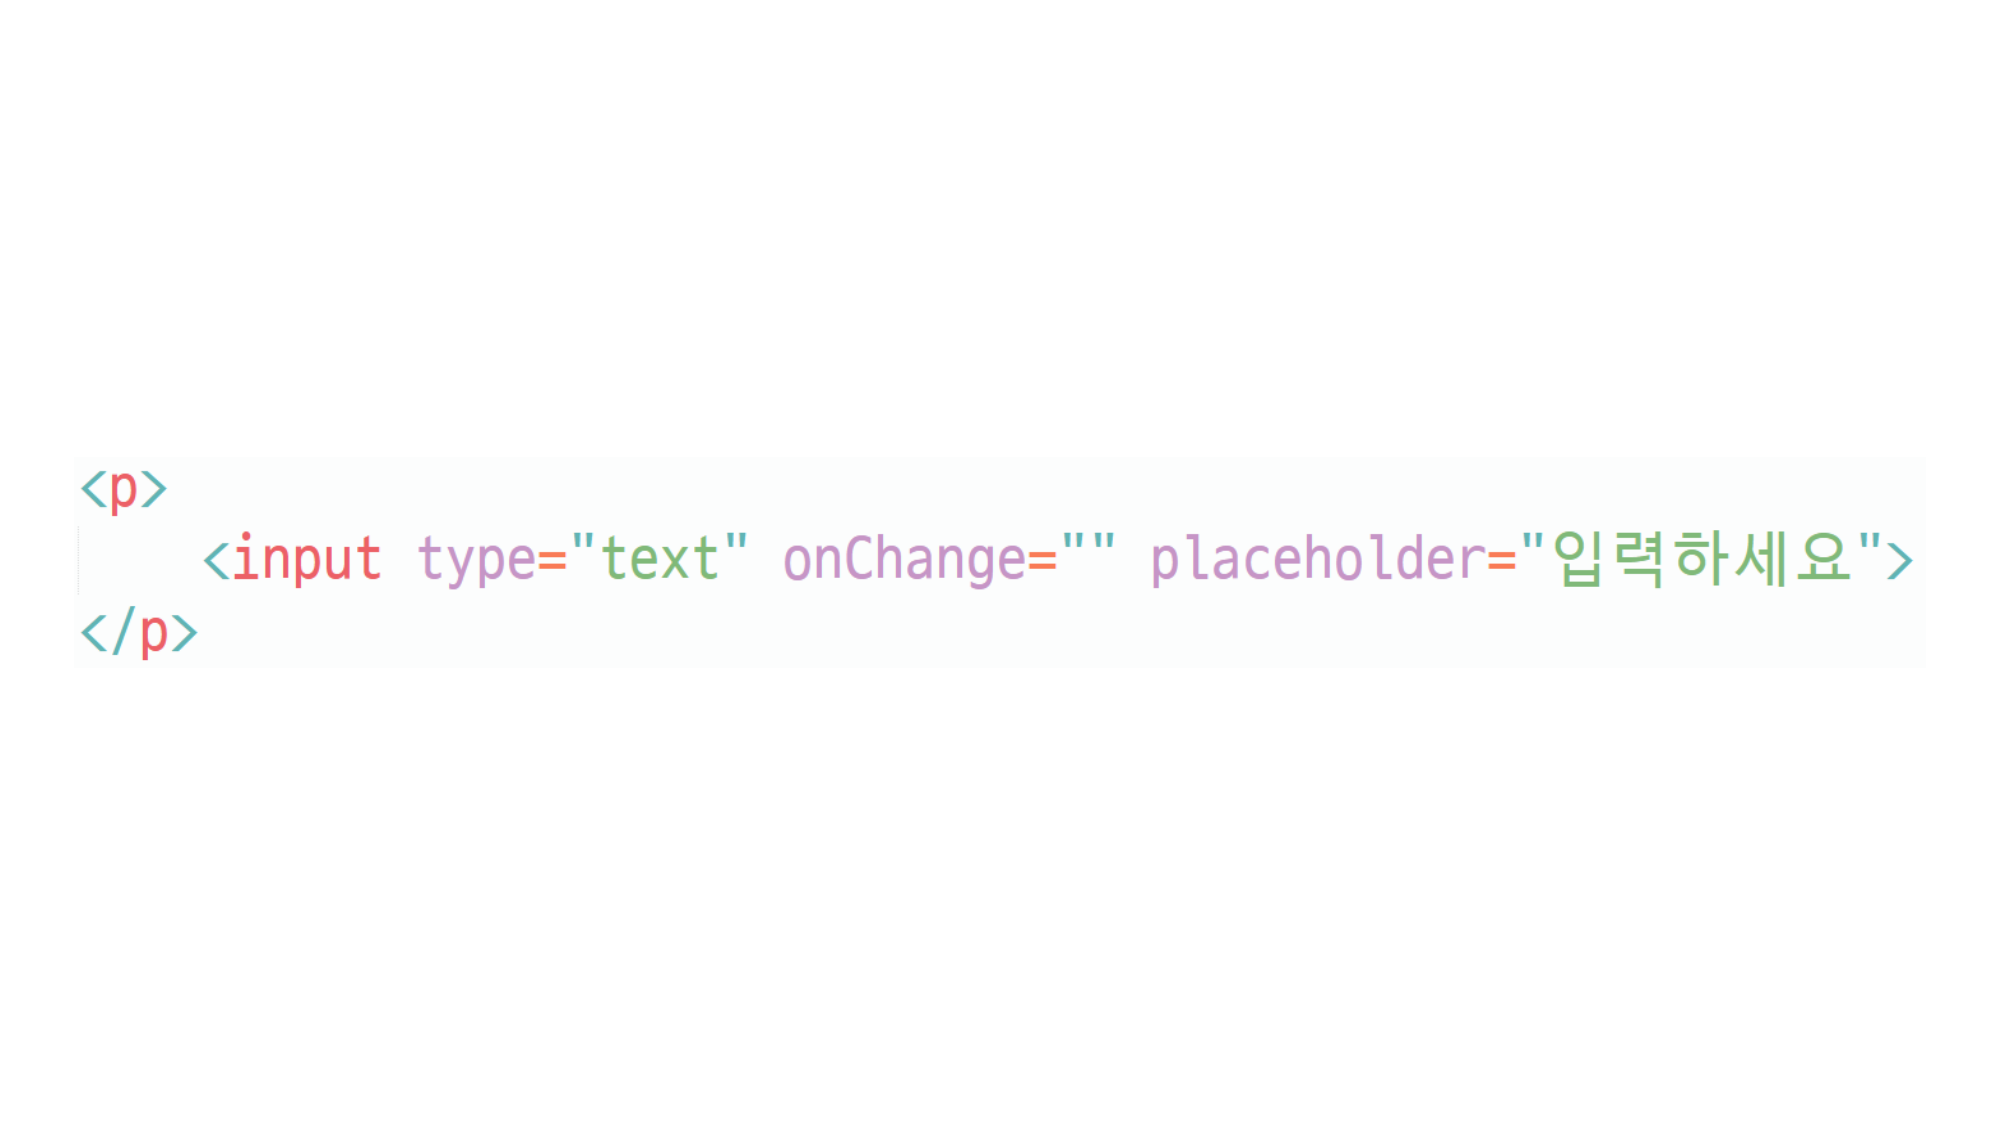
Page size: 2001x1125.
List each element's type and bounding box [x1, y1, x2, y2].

picture [74, 457, 1926, 668]
